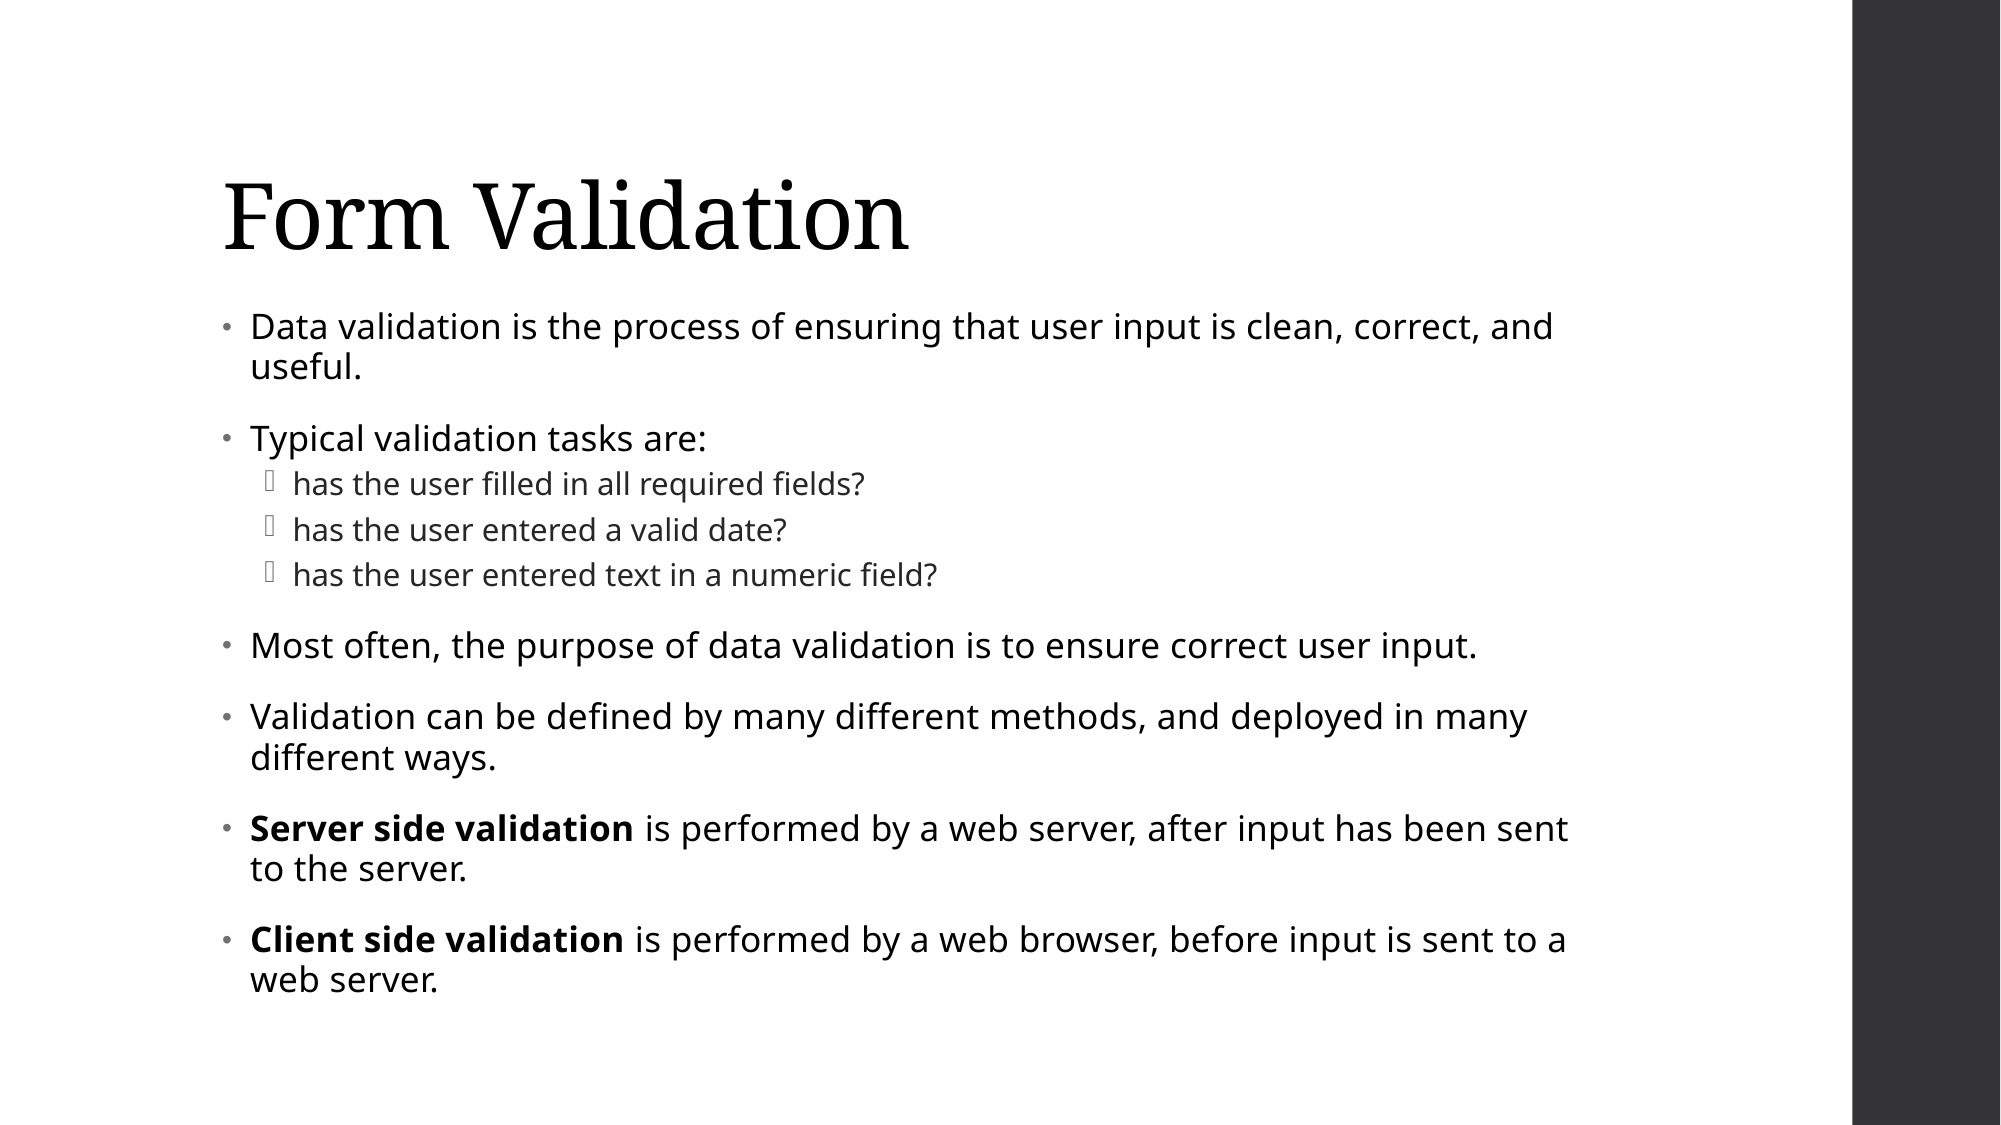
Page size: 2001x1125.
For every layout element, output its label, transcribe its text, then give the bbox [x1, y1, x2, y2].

list Data validation is the process of ensuring that user input is clean, correct, and useful. Typical validation tasks are: has the user filled in all required fields? has the user entered a valid date? has the user entered text in a numeric field? Most often, the purpose of data validation is to ensure correct user input. Validation can be defined by many different methods, and deployed in many different ways. Server side validation is performed by a web server, after input has been sent to the server. Client side validation is performed by a web browser, before input is sent to a web server. [206, 299, 1617, 1014]
title Form Validation [206, 60, 1797, 278]
